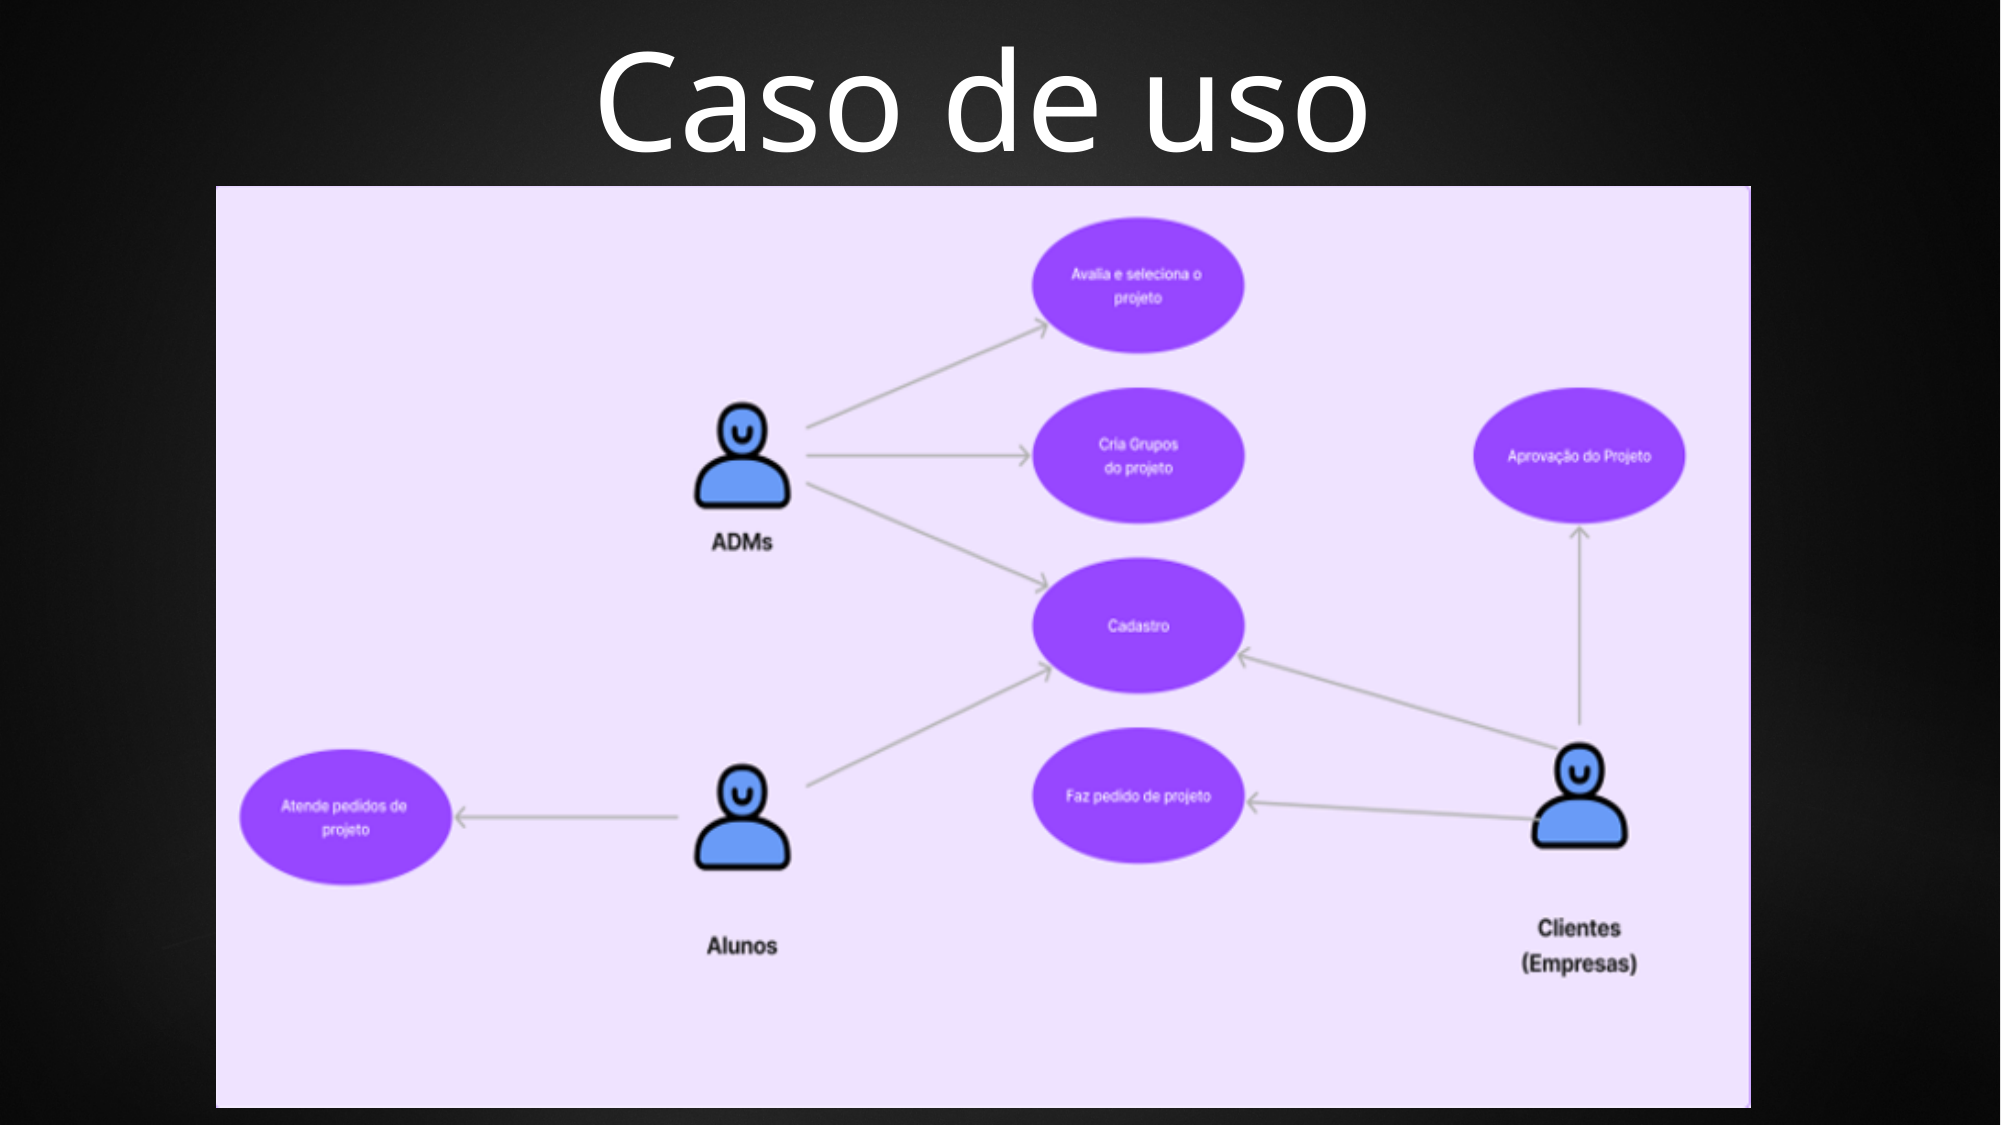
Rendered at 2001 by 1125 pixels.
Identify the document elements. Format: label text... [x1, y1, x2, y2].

text_box Caso de uso [578, 6, 1389, 185]
picture [216, 186, 1751, 1109]
